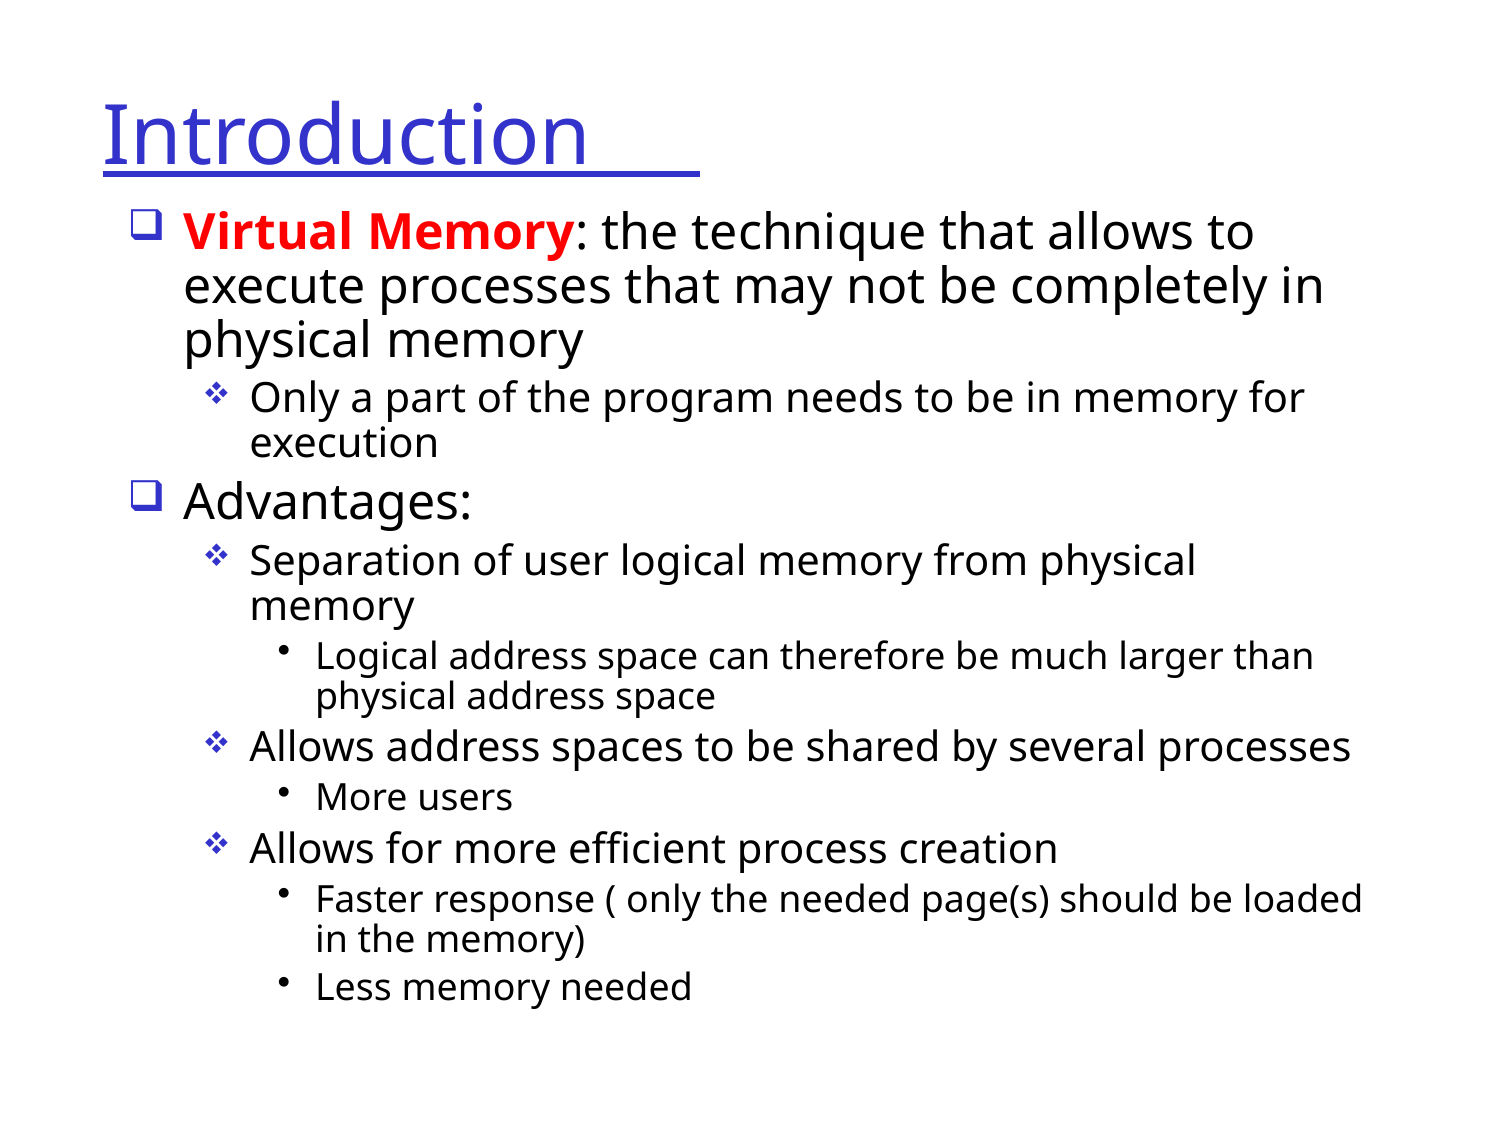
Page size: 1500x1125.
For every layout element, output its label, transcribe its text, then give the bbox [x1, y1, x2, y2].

title Introduction [87, 37, 1363, 225]
list Virtual Memory: the technique that allows to execute processes that may not be completely in physical memory Only a part of the program needs to be in memory for execution Advantages: Separation of user logical memory from physical memory Logical address space can therefore be much larger than physical address space Allows address spaces to be shared by several processes More users Allows for more efficient process creation Faster response ( only the needed page(s) should be loaded in the memory) Less memory needed [112, 199, 1388, 1013]
